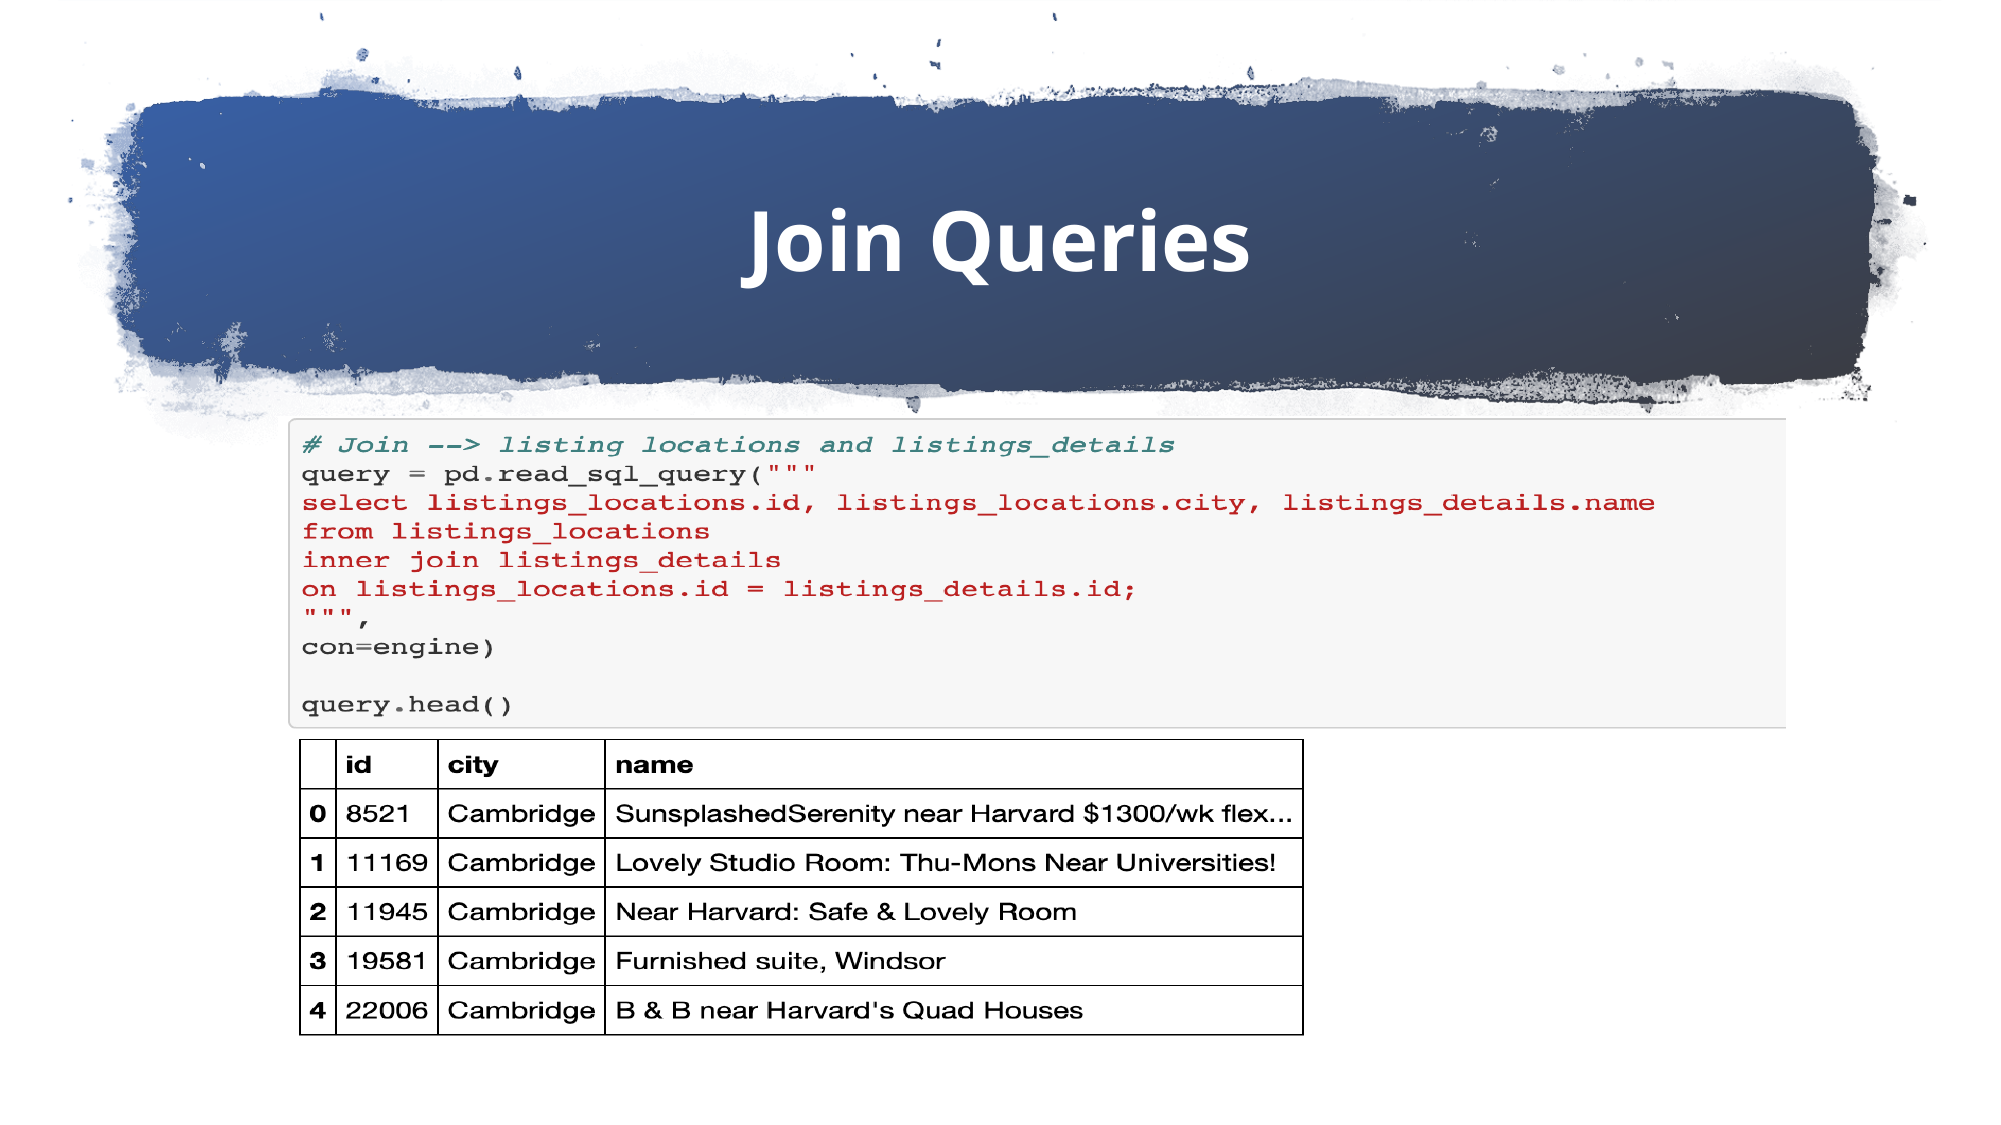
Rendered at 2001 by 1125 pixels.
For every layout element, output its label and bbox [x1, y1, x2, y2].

list [278, 416, 1786, 1070]
picture [0, 0, 2000, 1125]
